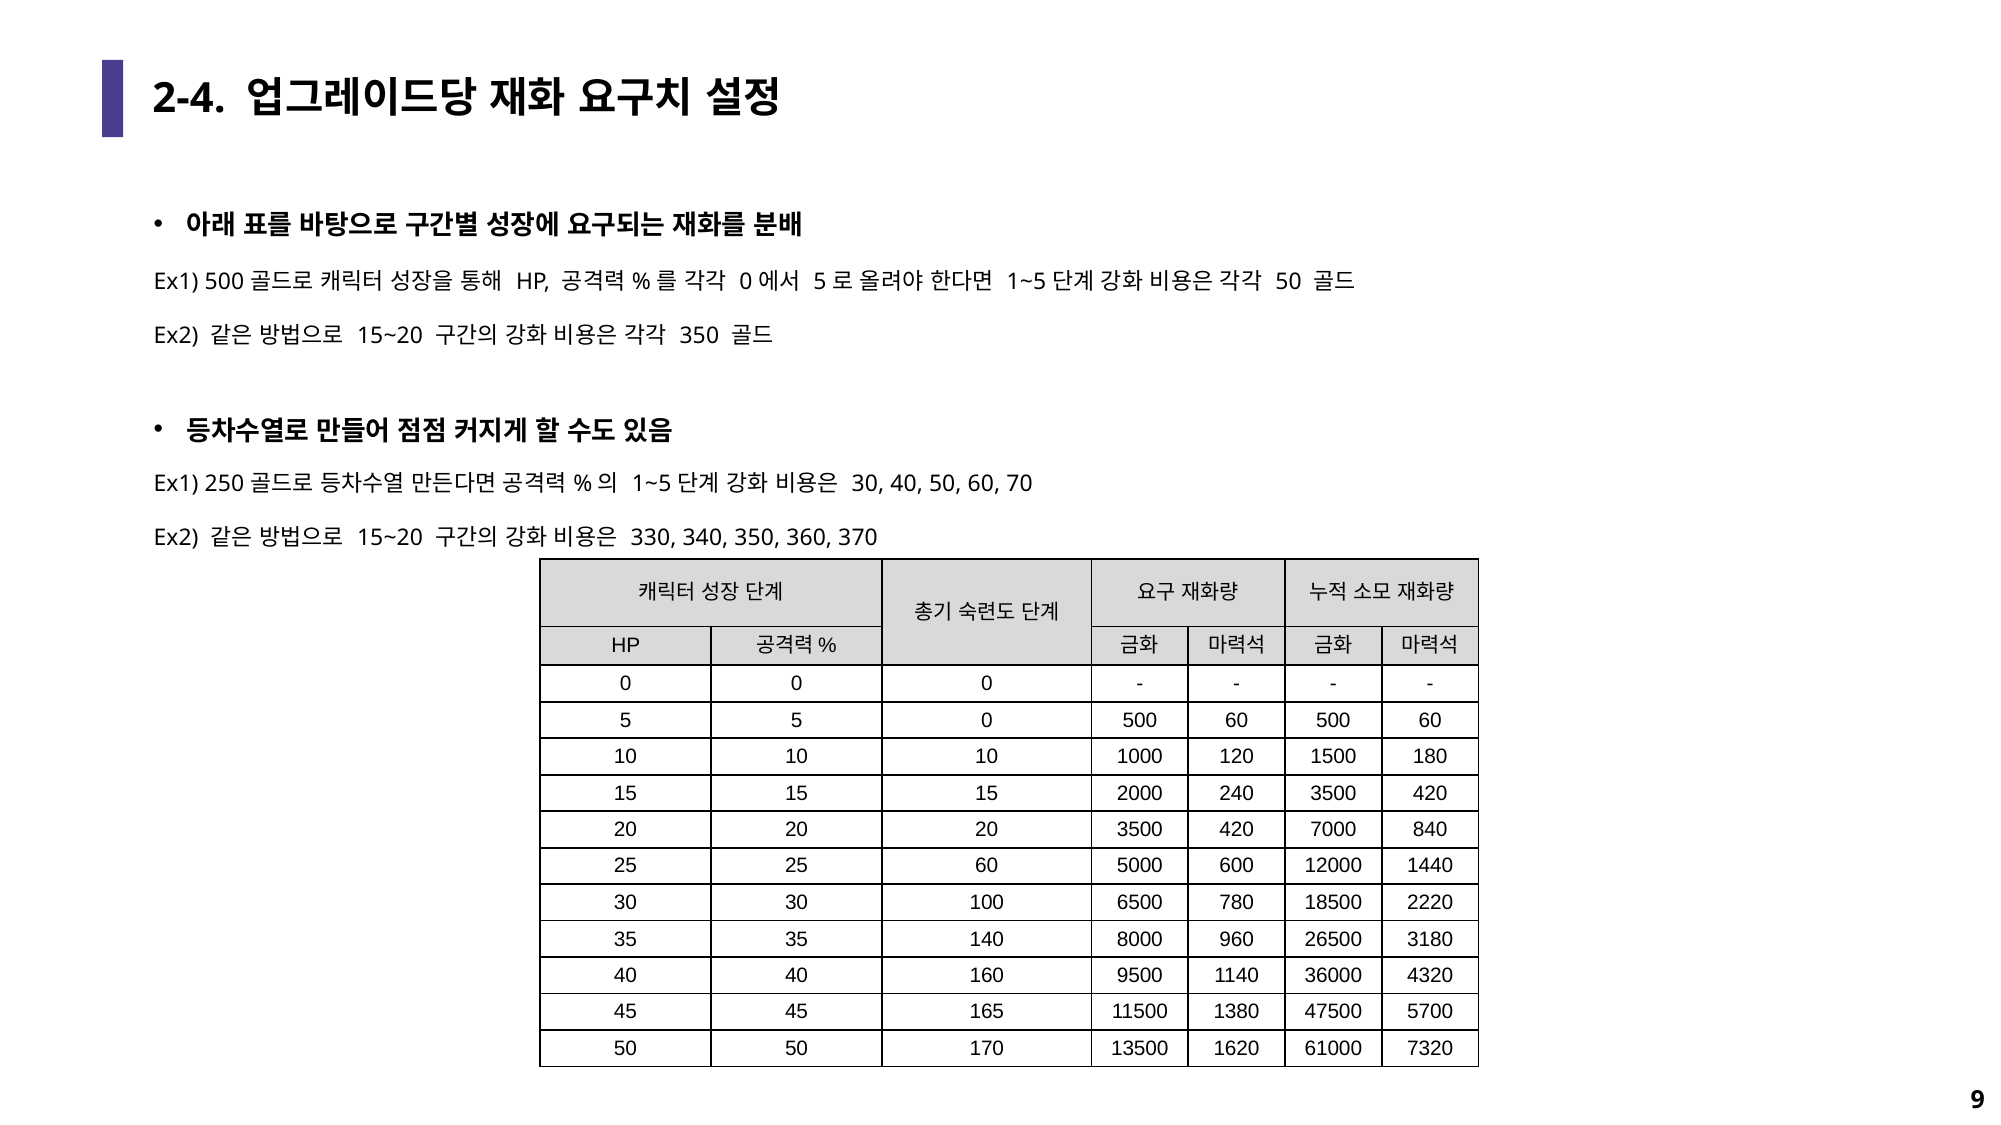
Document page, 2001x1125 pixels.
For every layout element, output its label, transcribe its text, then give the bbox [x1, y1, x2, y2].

table_cell 100 [883, 885, 1091, 920]
table_cell 61000 [1286, 1031, 1381, 1066]
table_cell 160 [883, 958, 1091, 993]
table_cell 11500 [1092, 994, 1187, 1029]
table_cell 금화 [1092, 627, 1187, 664]
table_cell 40 [541, 958, 710, 993]
table_cell 25 [541, 849, 710, 883]
table_cell 15 [712, 776, 881, 810]
table_cell 12000 [1286, 849, 1381, 883]
table_header 총기 숙련도 단계 [883, 563, 1091, 664]
table_cell 0 [883, 703, 1091, 737]
table_cell 30 [541, 885, 710, 920]
table_cell 60 [883, 849, 1091, 883]
table_cell 45 [541, 994, 710, 1029]
table_cell 18500 [1286, 885, 1381, 920]
table_cell 5000 [1092, 849, 1187, 883]
table_cell 2220 [1383, 885, 1478, 920]
table_cell 4320 [1383, 958, 1478, 993]
table_cell - [1286, 666, 1381, 701]
table_cell - [1189, 666, 1284, 701]
table_cell 36000 [1286, 958, 1381, 993]
table_cell - [1092, 666, 1187, 701]
table_cell 240 [1189, 776, 1284, 810]
table_cell HP [541, 627, 710, 664]
table_cell 3180 [1383, 921, 1478, 956]
table_cell 35 [712, 921, 881, 956]
table_cell 20 [883, 812, 1091, 847]
table_cell 15 [883, 776, 1091, 810]
table_cell 1000 [1092, 739, 1187, 774]
table_cell 1140 [1189, 958, 1284, 993]
table_cell 60 [1383, 703, 1478, 737]
table_cell 500 [1286, 703, 1381, 737]
table_cell 35 [541, 921, 710, 956]
table_cell 마력석 [1383, 627, 1478, 664]
table_cell 1500 [1286, 739, 1381, 774]
table_cell 0 [712, 666, 881, 701]
table_cell 45 [712, 994, 881, 1029]
table_cell 8000 [1092, 921, 1187, 956]
table_cell 7000 [1286, 812, 1381, 847]
table_cell 2000 [1092, 776, 1187, 810]
table_cell 20 [712, 812, 881, 847]
table_header 캐릭터 성장 단계 [541, 563, 881, 626]
table_cell - [1383, 666, 1478, 701]
table_cell 금화 [1286, 627, 1381, 664]
table_cell 9500 [1092, 958, 1187, 993]
table_cell 0 [541, 666, 710, 701]
table_cell 50 [712, 1031, 881, 1066]
table_cell 180 [1383, 739, 1478, 774]
table_cell 50 [541, 1031, 710, 1066]
table_cell 1620 [1189, 1031, 1284, 1066]
table_cell 170 [883, 1031, 1091, 1066]
text_box 아래 표를 바탕으로 구간별 성장에 요구되는 재화를 분배 Ex1) 500골드로 캐릭터 성장을 통해 HP, 공격력%를 각각 0에서 5로 올려야 한다면 1~5단계 강화 비용은 각각 50 골드 Ex2) 같은 방법으로 15~20 구간의 강화 비용은 각각 350 골드 등차수열로 만들어 점점 커지게 할 수도 있음 Ex1) 250골드로 등차수열 만든다면 공격력%의 1~5단계 강화 비용은 30, 40, 50, 60, 70 Ex2) 같은 방법으로 15~20 구간의 강화 비용은 330, 340, 350, 360, 370 [137, 176, 1863, 563]
table_cell 10 [883, 739, 1091, 774]
table_cell 960 [1189, 921, 1284, 956]
table_cell 3500 [1092, 812, 1187, 847]
table_cell 60 [1189, 703, 1284, 737]
table_cell 25 [712, 849, 881, 883]
table_cell 6500 [1092, 885, 1187, 920]
table_header 누적 소모 재화량 [1286, 563, 1478, 626]
table_cell 500 [1092, 703, 1187, 737]
table_cell 47500 [1286, 994, 1381, 1029]
table_cell 120 [1189, 739, 1284, 774]
table_cell 7320 [1383, 1031, 1478, 1066]
table_cell 5 [541, 703, 710, 737]
title 2-4. 업그레이드당 재화 요구치 설정 [137, 59, 1863, 138]
table_cell 10 [712, 739, 881, 774]
table_cell 780 [1189, 885, 1284, 920]
table_cell 10 [541, 739, 710, 774]
table_cell 600 [1189, 849, 1284, 883]
table_cell 20 [541, 812, 710, 847]
table_cell 26500 [1286, 921, 1381, 956]
table_cell 30 [712, 885, 881, 920]
table_cell 165 [883, 994, 1091, 1029]
table_cell 140 [883, 921, 1091, 956]
table_cell 840 [1383, 812, 1478, 847]
table_cell 15 [541, 776, 710, 810]
table_cell 0 [883, 666, 1091, 701]
table_cell 5 [712, 703, 881, 737]
table_cell 420 [1383, 776, 1478, 810]
table_cell 13500 [1092, 1031, 1187, 1066]
table_cell 420 [1189, 812, 1284, 847]
table_cell 1380 [1189, 994, 1284, 1029]
table_cell 40 [712, 958, 881, 993]
table_header 요구 재화량 [1092, 563, 1284, 626]
table_cell 1440 [1383, 849, 1478, 883]
table_cell 공격력% [712, 627, 881, 664]
table_cell 3500 [1286, 776, 1381, 810]
table_cell 마력석 [1189, 627, 1284, 664]
table_cell 5700 [1383, 994, 1478, 1029]
